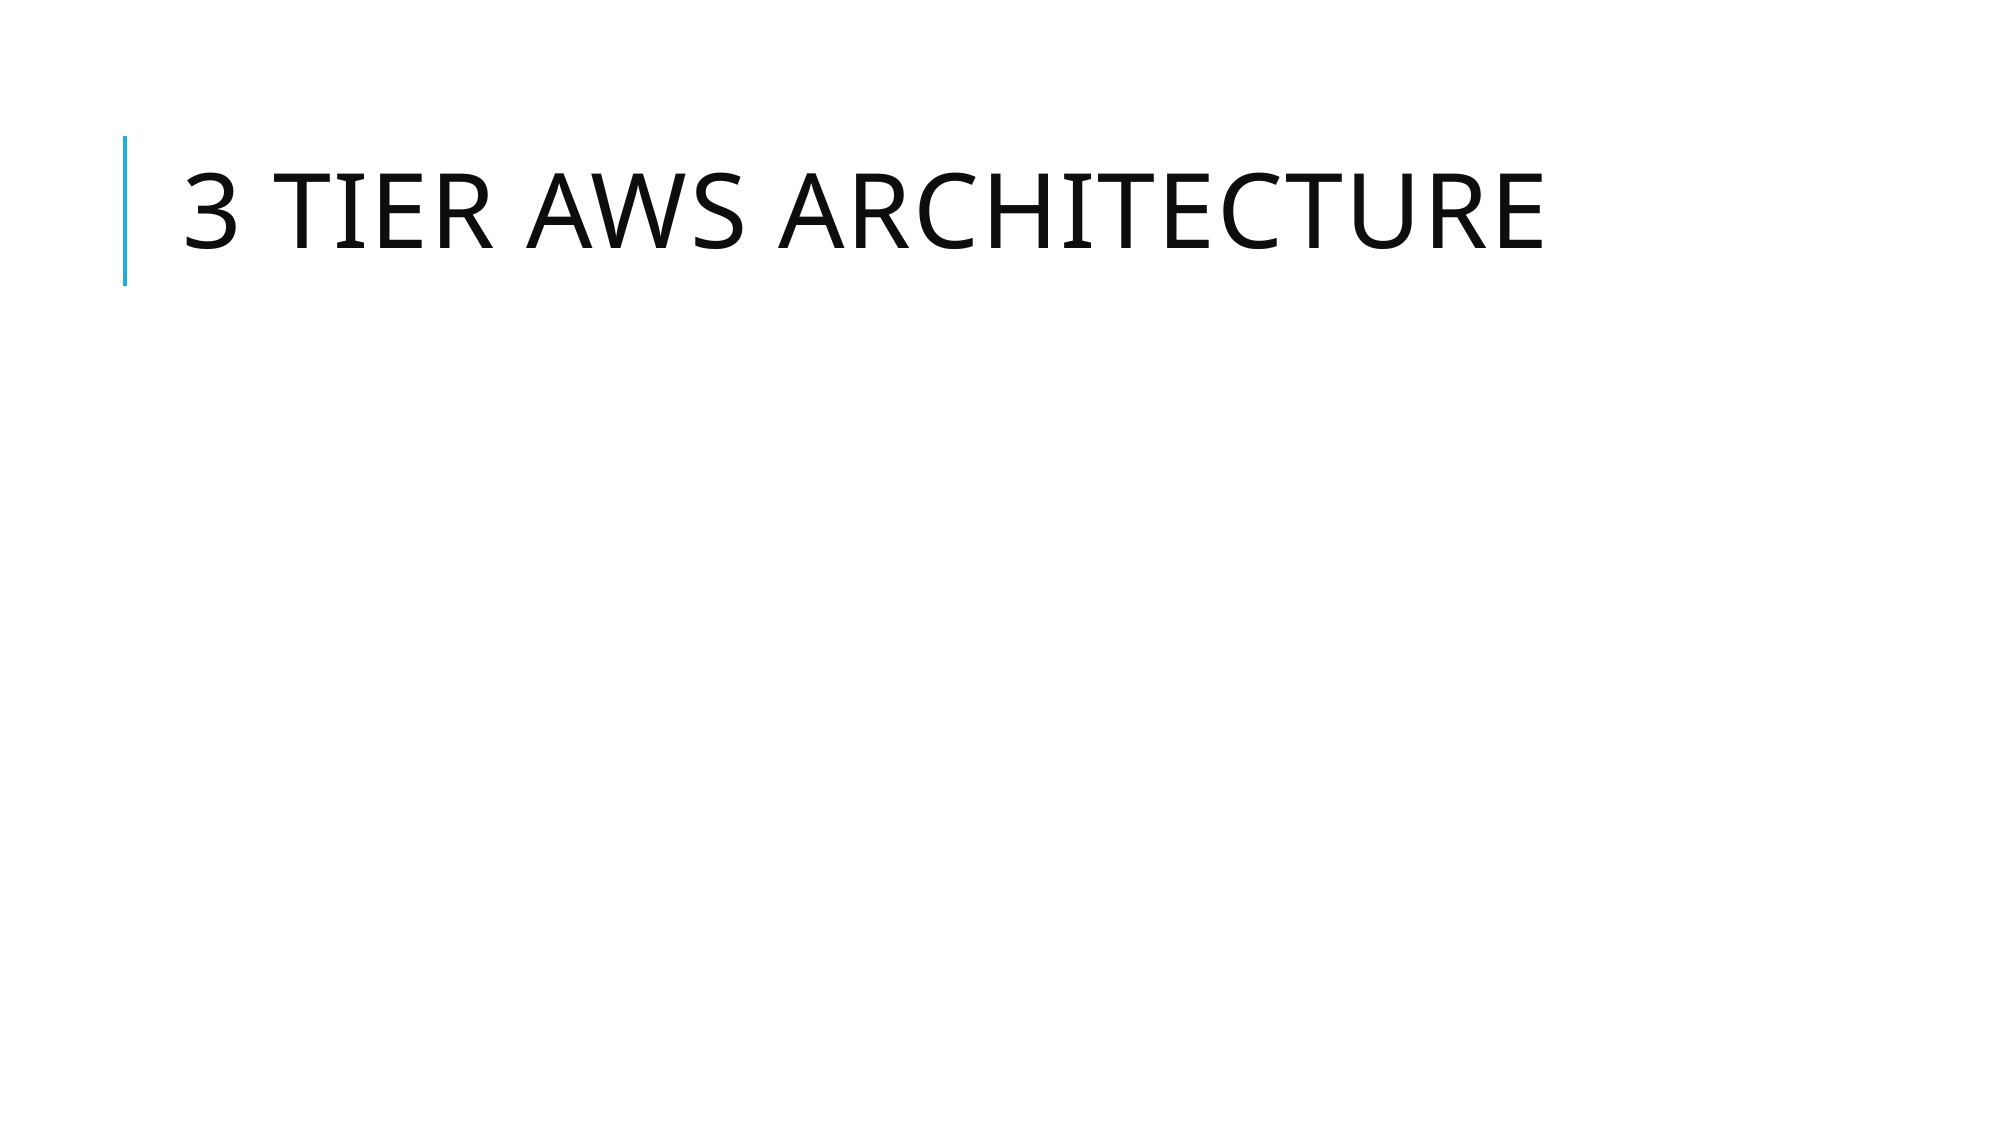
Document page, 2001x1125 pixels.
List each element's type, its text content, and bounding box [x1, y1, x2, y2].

title 3 Tier aws architecture [168, 96, 1763, 342]
